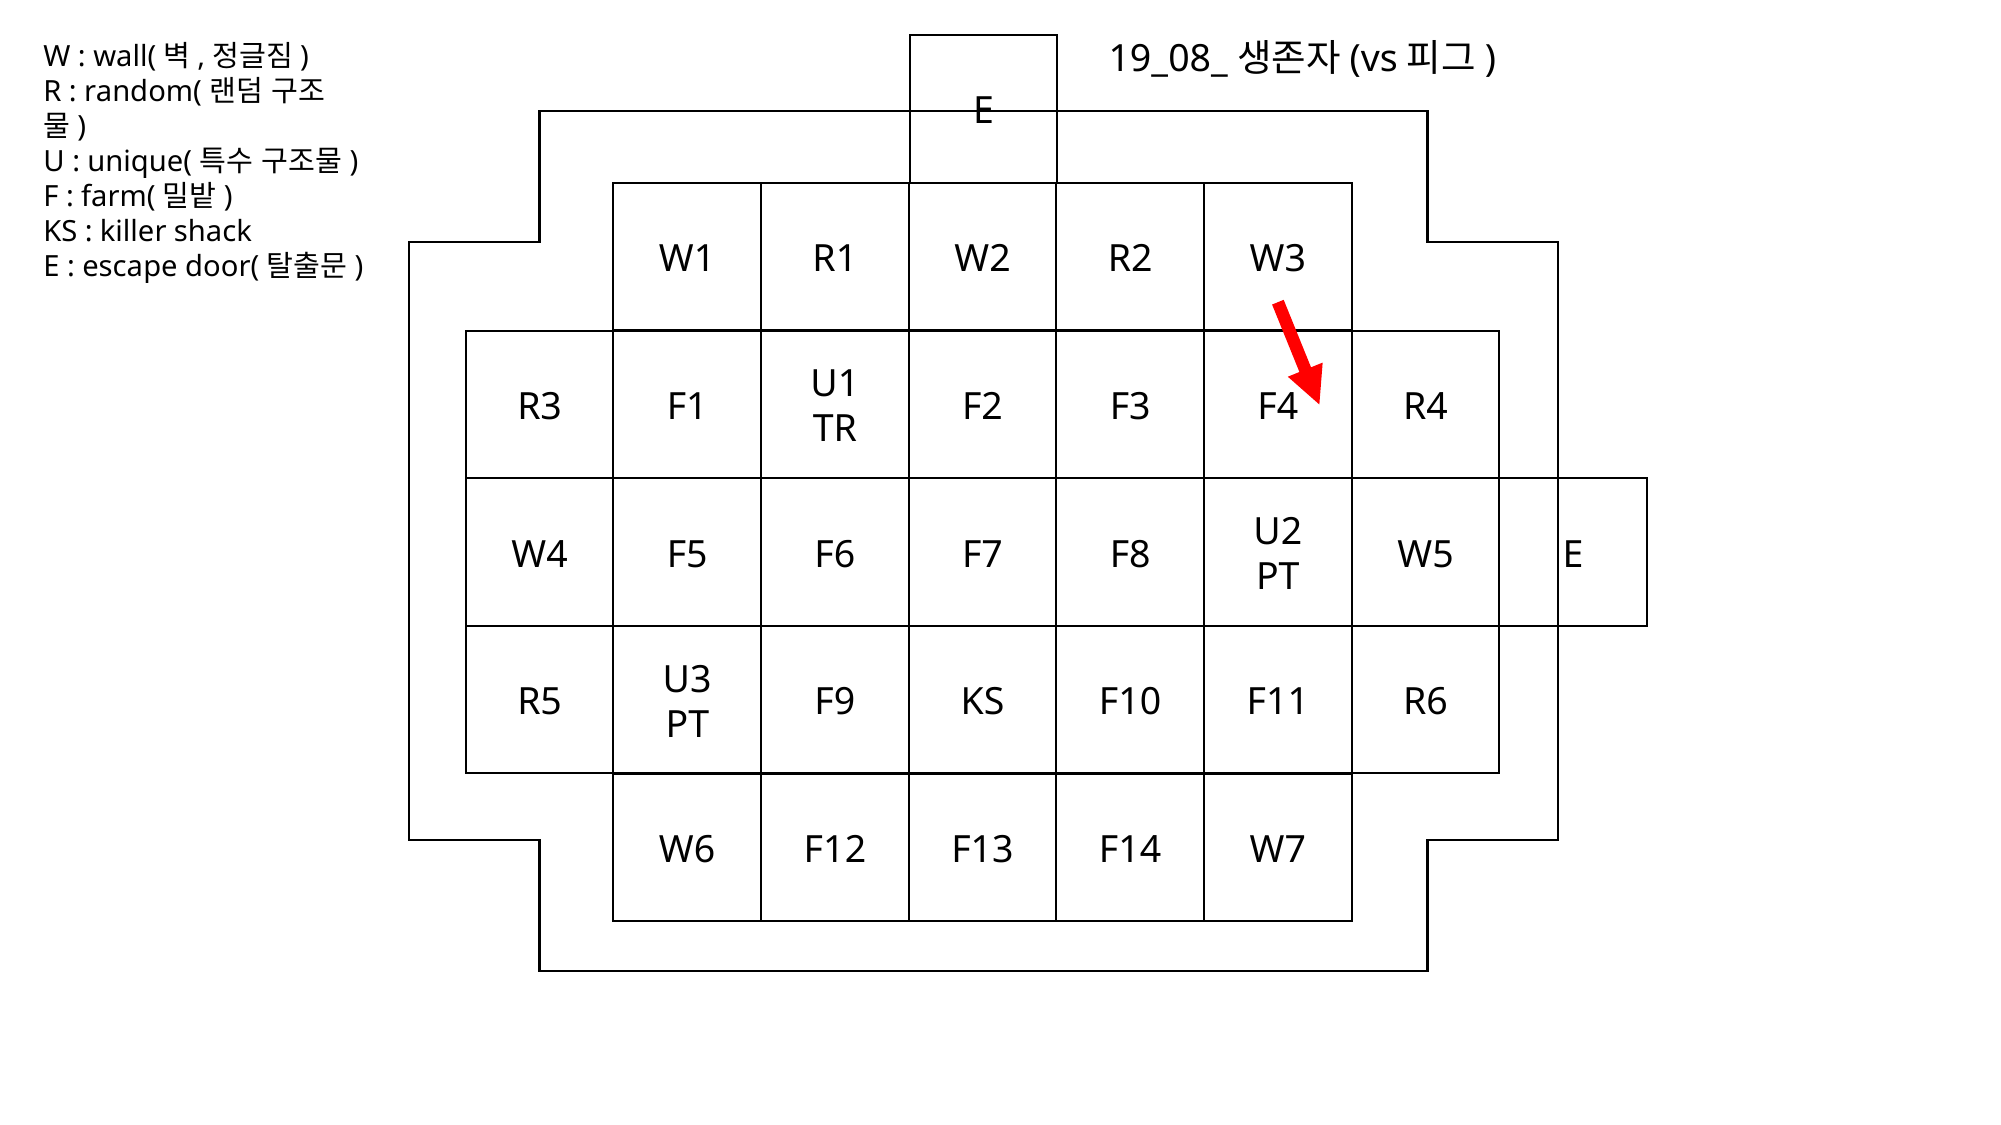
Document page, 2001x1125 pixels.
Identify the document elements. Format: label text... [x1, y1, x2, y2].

text_box W4 [465, 479, 612, 625]
text_box [408, 110, 1559, 972]
text_box W : wall(벽,정글짐) R : random(랜덤 구조물) U : unique(특수 구조물) F : farm(밀밭) KS : killer shack E : escape door(탈출문) [28, 29, 380, 290]
text_box E [909, 34, 1058, 184]
text_box R6 [1351, 625, 1500, 774]
text_box F13 [908, 774, 1055, 922]
text_box F8 [1055, 479, 1203, 625]
text_box R2 [1055, 182, 1203, 330]
text_box F12 [760, 774, 908, 922]
text_box R1 [760, 182, 908, 330]
text_box E [1498, 477, 1648, 627]
text_box F7 [908, 479, 1055, 625]
text_box U1 TR [760, 330, 908, 479]
text_box F5 [612, 479, 760, 625]
text_box U2 PT [1203, 479, 1351, 625]
text_box F11 [1203, 625, 1351, 774]
text_box F3 [1055, 330, 1203, 479]
text_box W3 [1203, 182, 1353, 330]
text_box F6 [760, 479, 908, 625]
text_box F10 [1055, 625, 1203, 774]
text_box F9 [760, 625, 908, 774]
text_box W6 [612, 774, 760, 922]
text_box F2 [908, 330, 1055, 479]
text_box F4 [1203, 330, 1351, 479]
text_box W7 [1203, 774, 1353, 922]
text_box W1 [612, 182, 760, 330]
text_box W2 [908, 182, 1055, 330]
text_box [1277, 302, 1320, 405]
text_box F14 [1055, 774, 1203, 922]
text_box KS [908, 625, 1055, 774]
text_box R5 [465, 625, 612, 774]
text_box W5 [1351, 479, 1498, 625]
text_box F1 [612, 330, 760, 479]
text_box R4 [1351, 330, 1500, 479]
text_box 19_08_생존자(vs피그) [1093, 26, 1610, 87]
text_box R3 [465, 330, 612, 479]
text_box U3 PT [612, 625, 760, 774]
